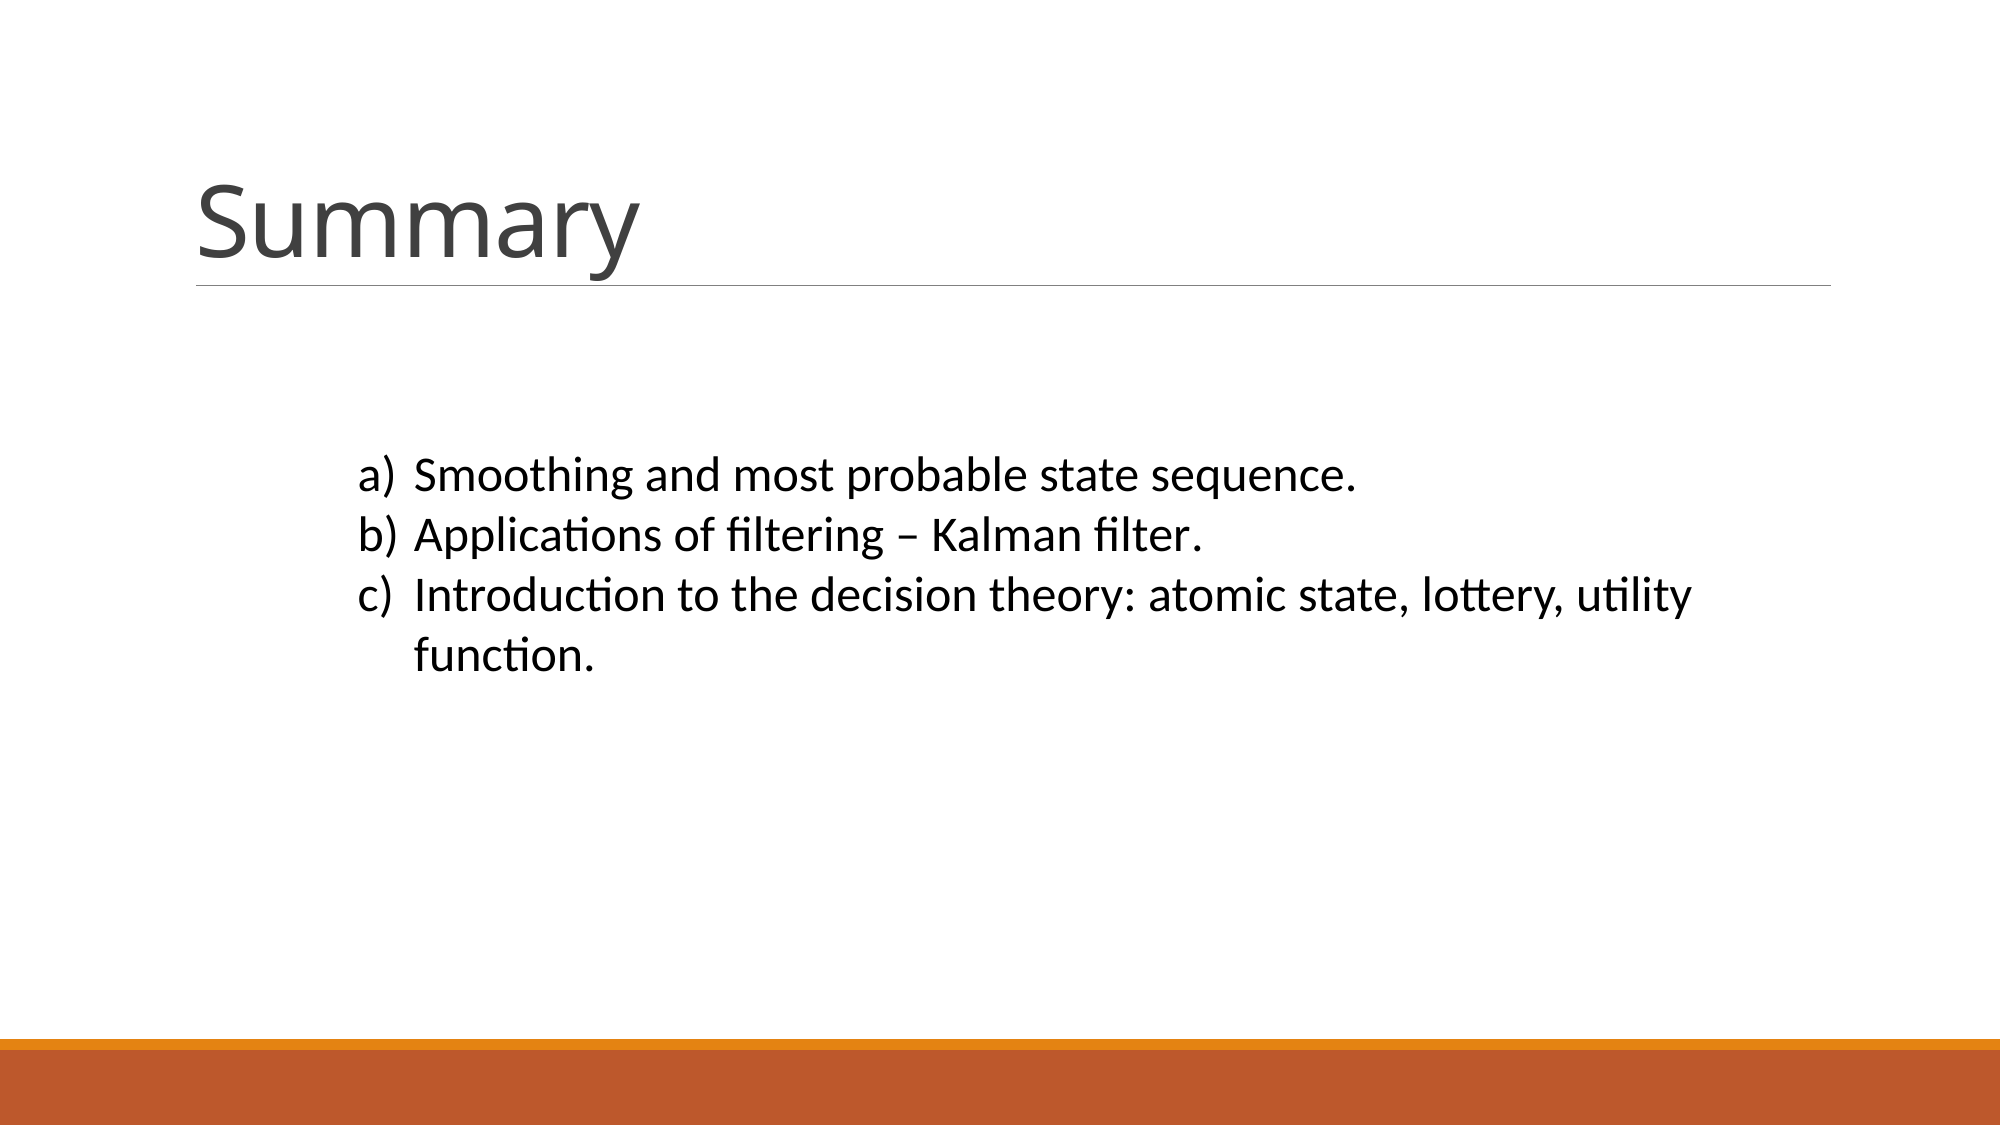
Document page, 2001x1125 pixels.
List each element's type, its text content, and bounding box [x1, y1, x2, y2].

text_box Smoothing and most probable state sequence. Applications of filtering – Kalman filter. Introduction to the decision theory: atomic state, lottery, utility function. [342, 433, 1711, 734]
title Summary [180, 47, 1830, 285]
